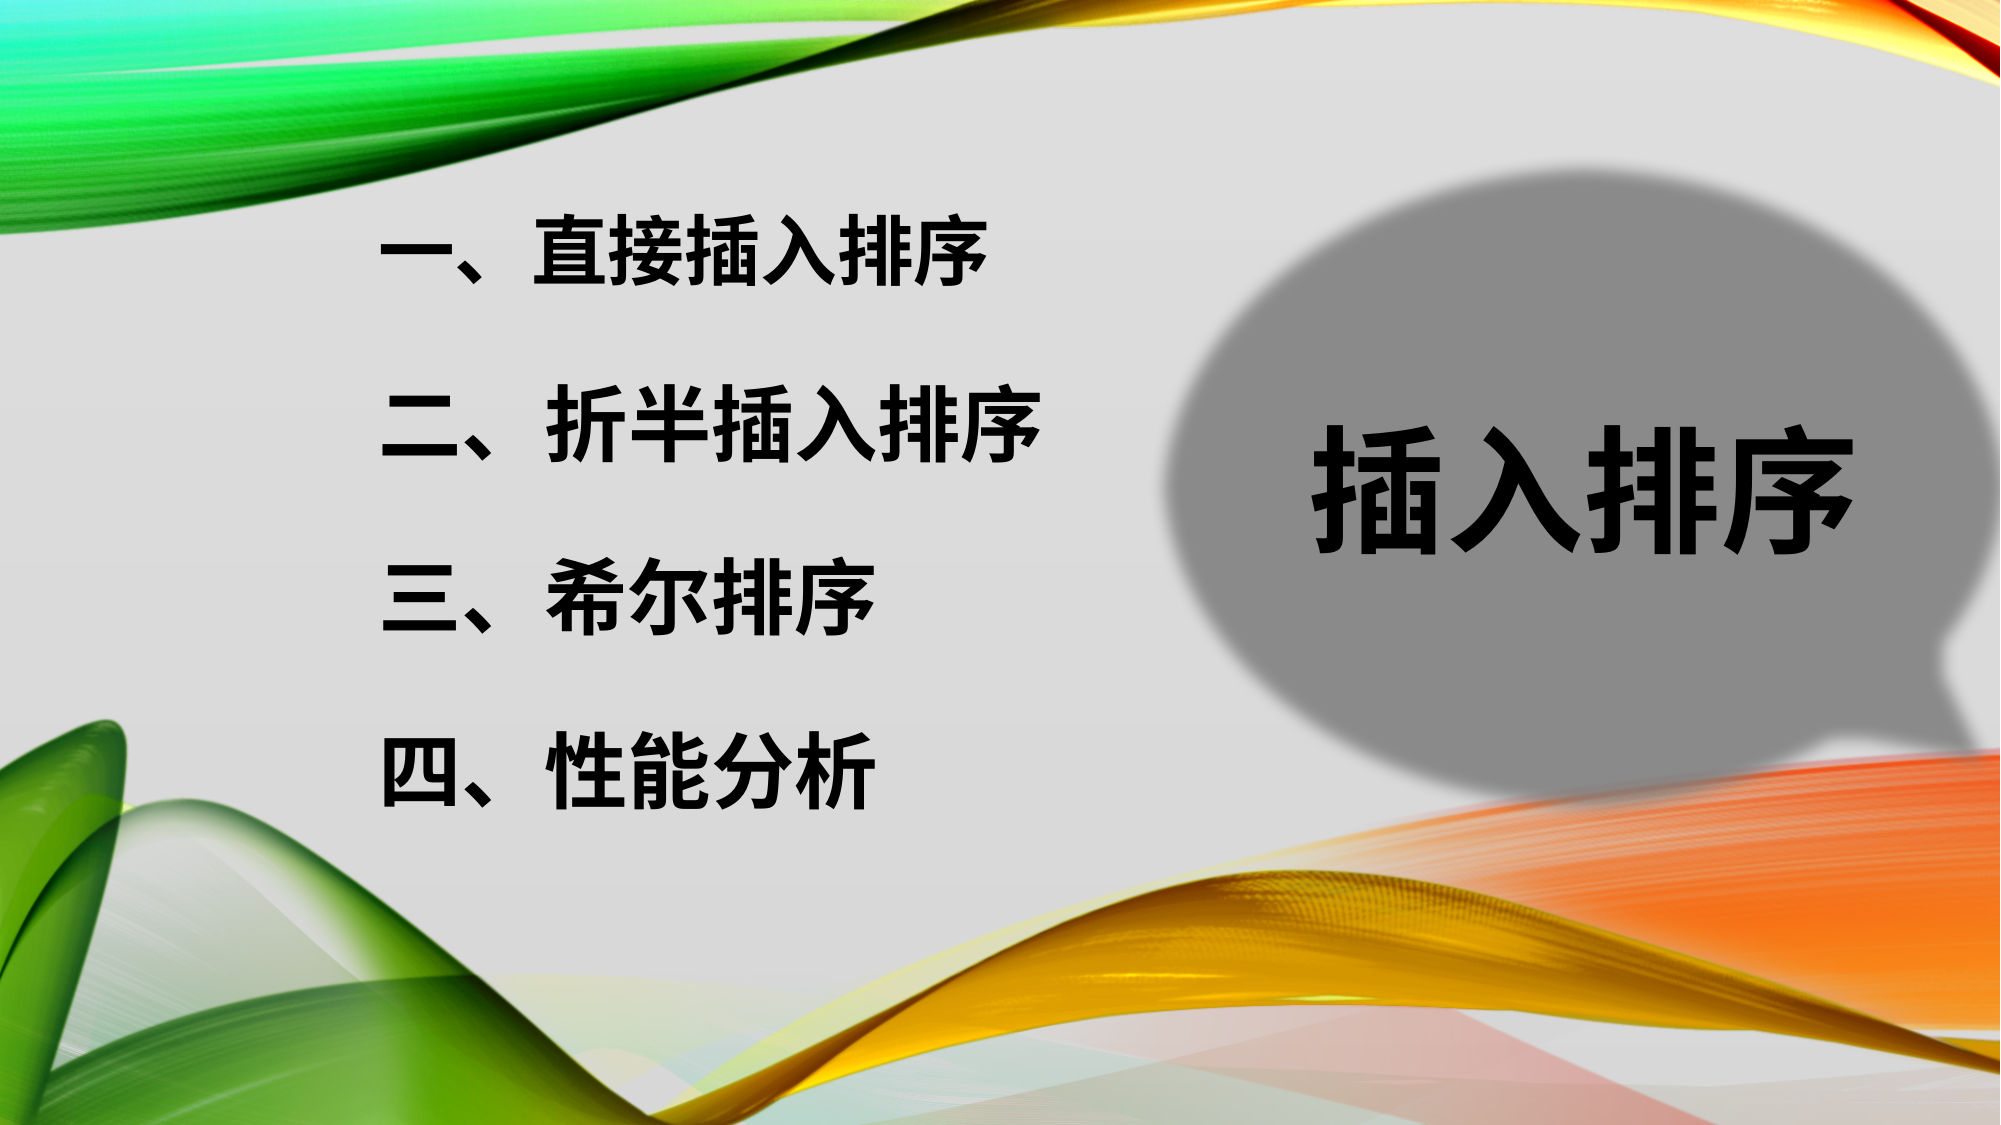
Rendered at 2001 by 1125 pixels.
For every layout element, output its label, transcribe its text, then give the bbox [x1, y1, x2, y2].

picture [0, 0, 2000, 237]
text_box 插入排序 [1176, 181, 1993, 794]
picture [0, 717, 2000, 1125]
text_box 四、性能分析 [363, 716, 1015, 835]
title 一、直接插入排序 [363, 196, 1015, 314]
text_box 二、折半插入排序 [363, 369, 1149, 488]
text_box 三、希尔排序 [363, 543, 1015, 661]
